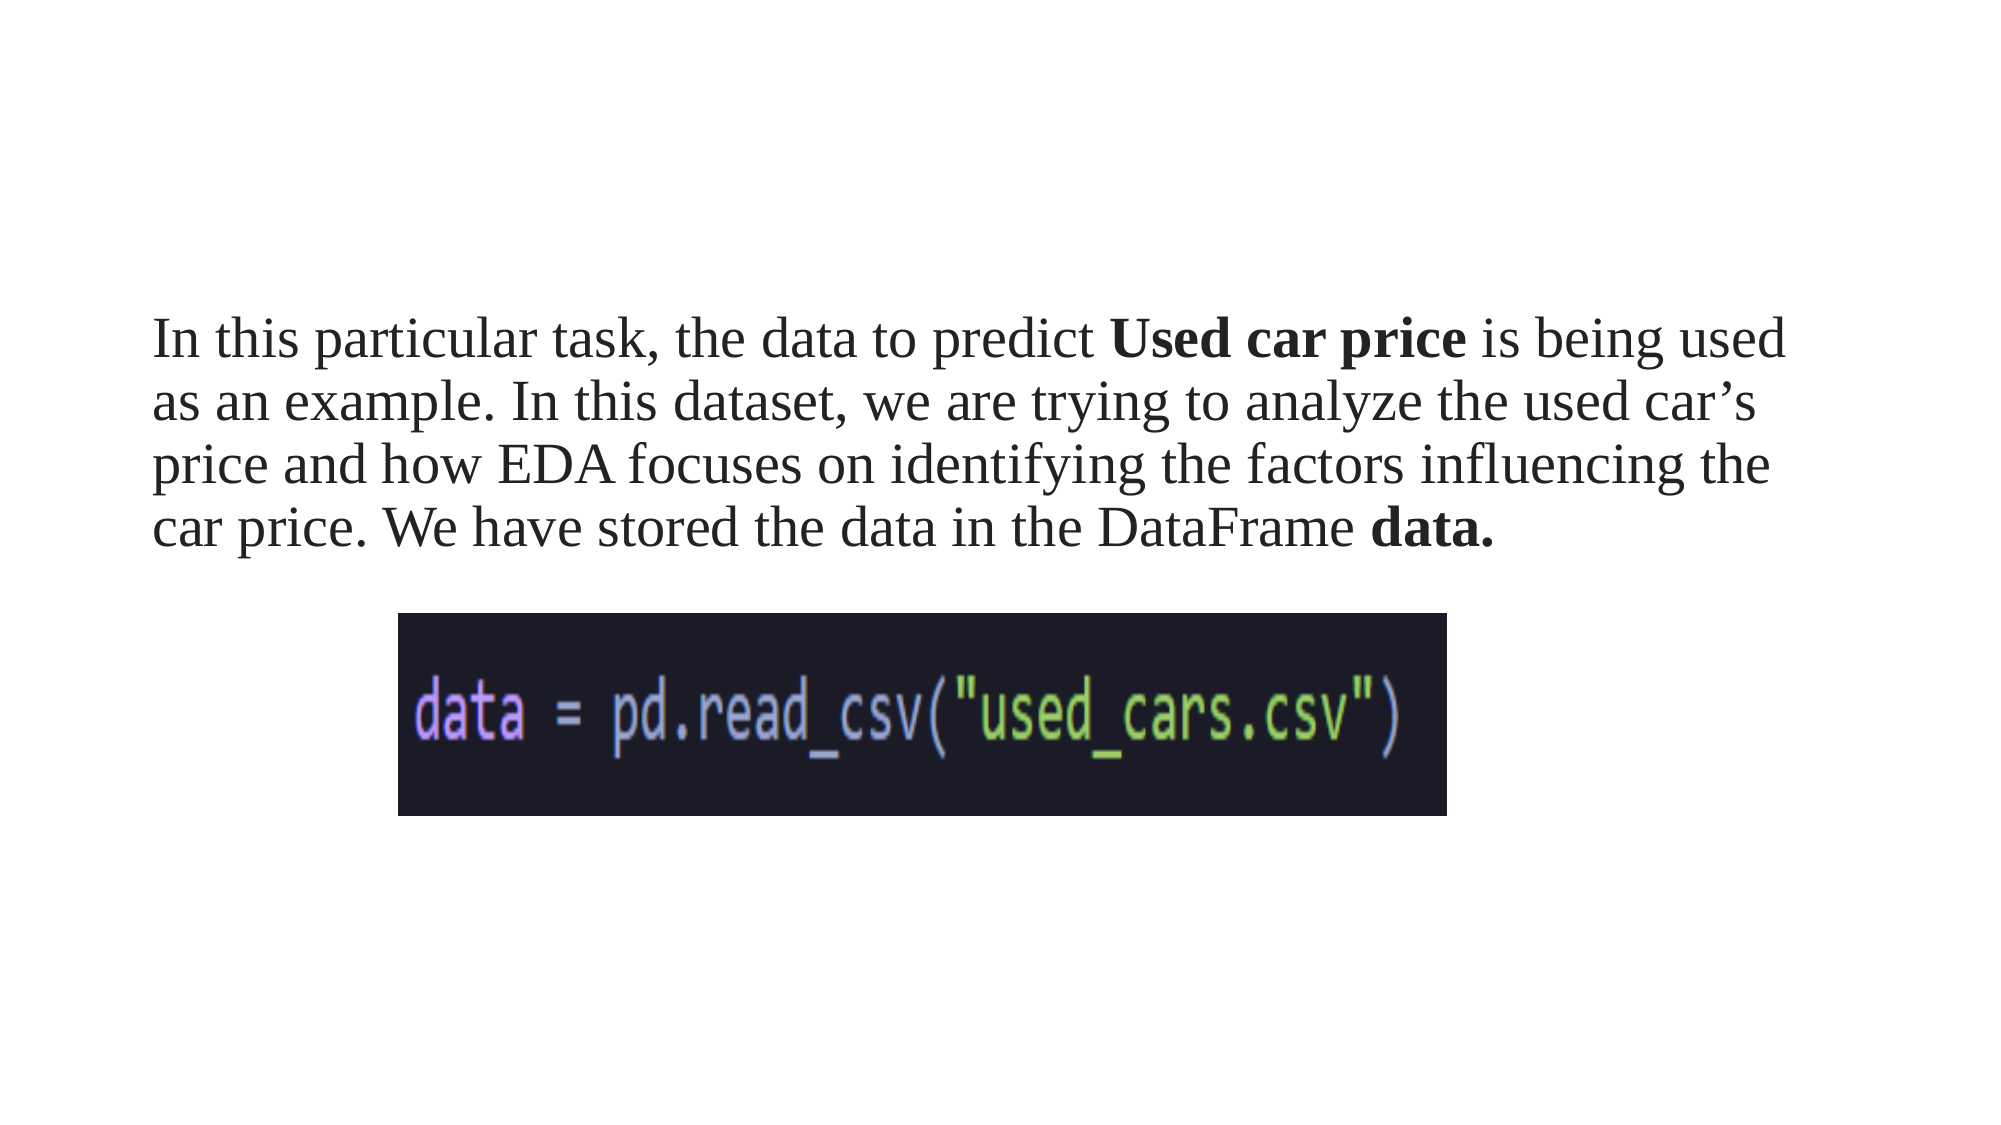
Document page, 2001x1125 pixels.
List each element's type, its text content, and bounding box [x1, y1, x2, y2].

picture [398, 613, 1447, 816]
list In this particular task, the data to predict Used car price is being used as an example. In this dataset, we are trying to analyze the used car’s price and how EDA focuses on identifying the factors influencing the car price. We have stored the data in the DataFrame data. [137, 299, 1863, 1014]
